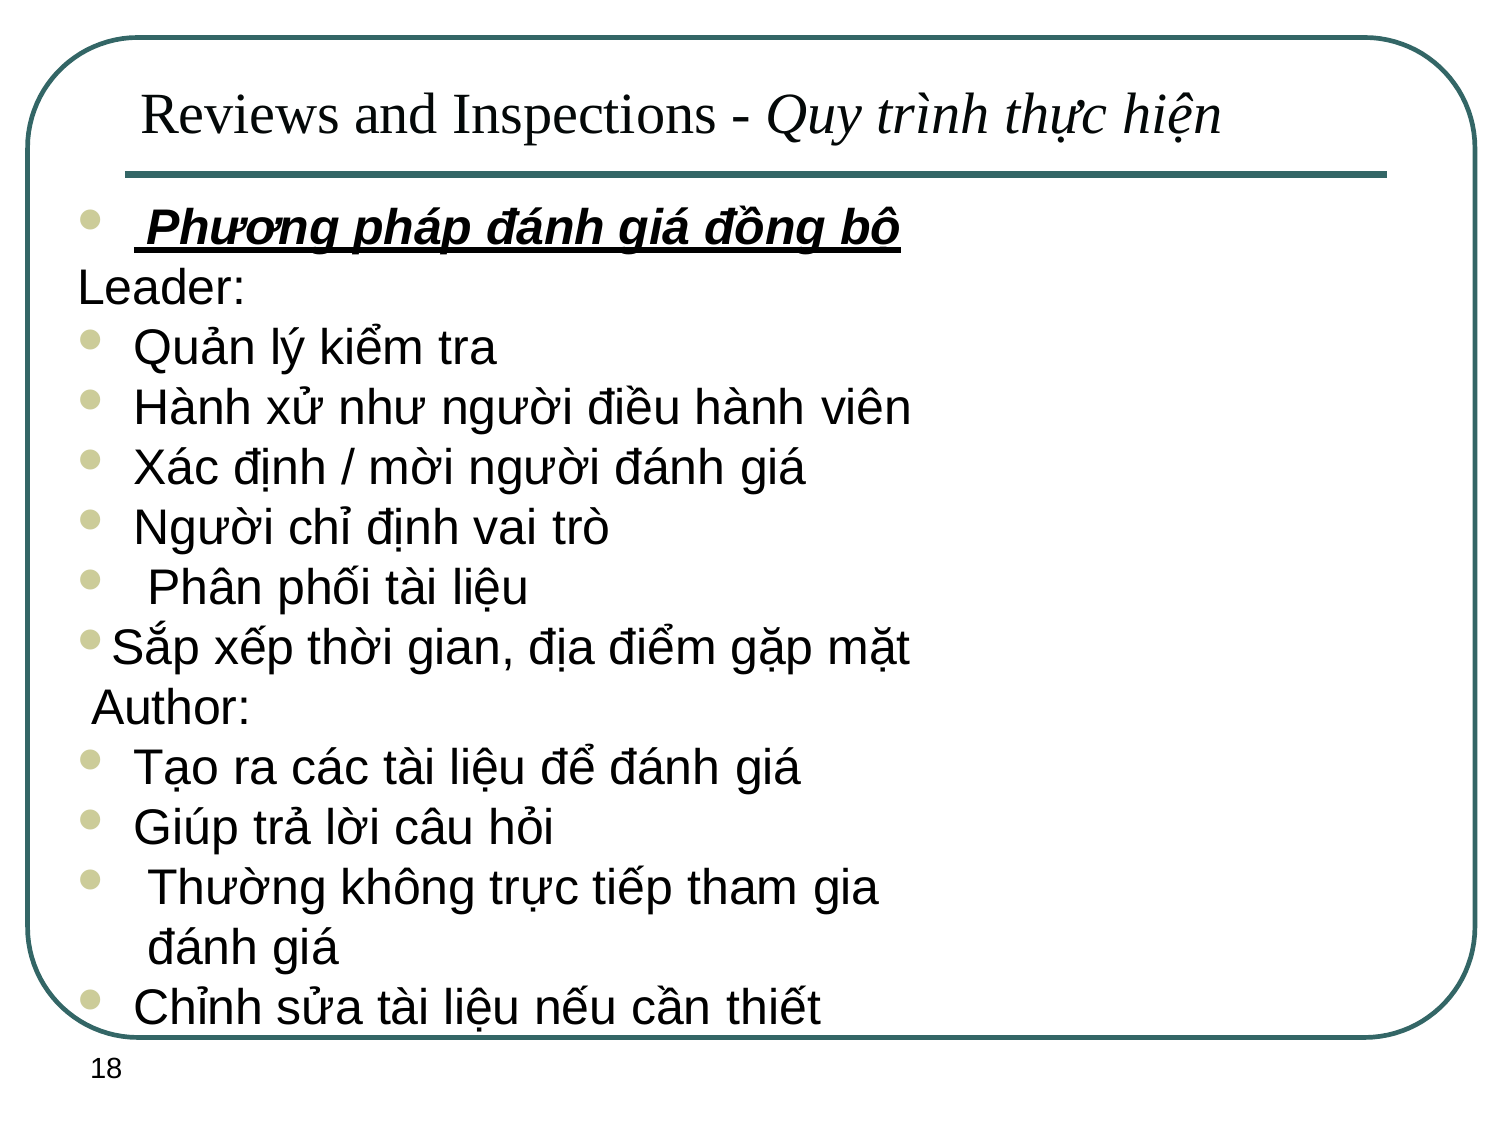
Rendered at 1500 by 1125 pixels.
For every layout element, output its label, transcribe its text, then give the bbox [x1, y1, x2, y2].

slide_number 18 [83, 1050, 129, 1125]
title Reviews and Inspections - Quy trình thực hiện [137, 73, 1228, 264]
text_box Phương pháp đánh giá đồng bộ Leader: Quản lý kiểm tra Hành xử như người điều hành viên Xác định / mời người đánh giá Người chỉ định vai trò Phân phối tài liệu Sắp xếp thời gian, địa điểm gặp mặt Author: Tạo ra các tài liệu để đánh giá Giúp trả lời câu hỏi Thường không trực tiếp tham gia đánh giá Chỉnh sửa tài liệu nếu cần thiết [75, 192, 1090, 1035]
